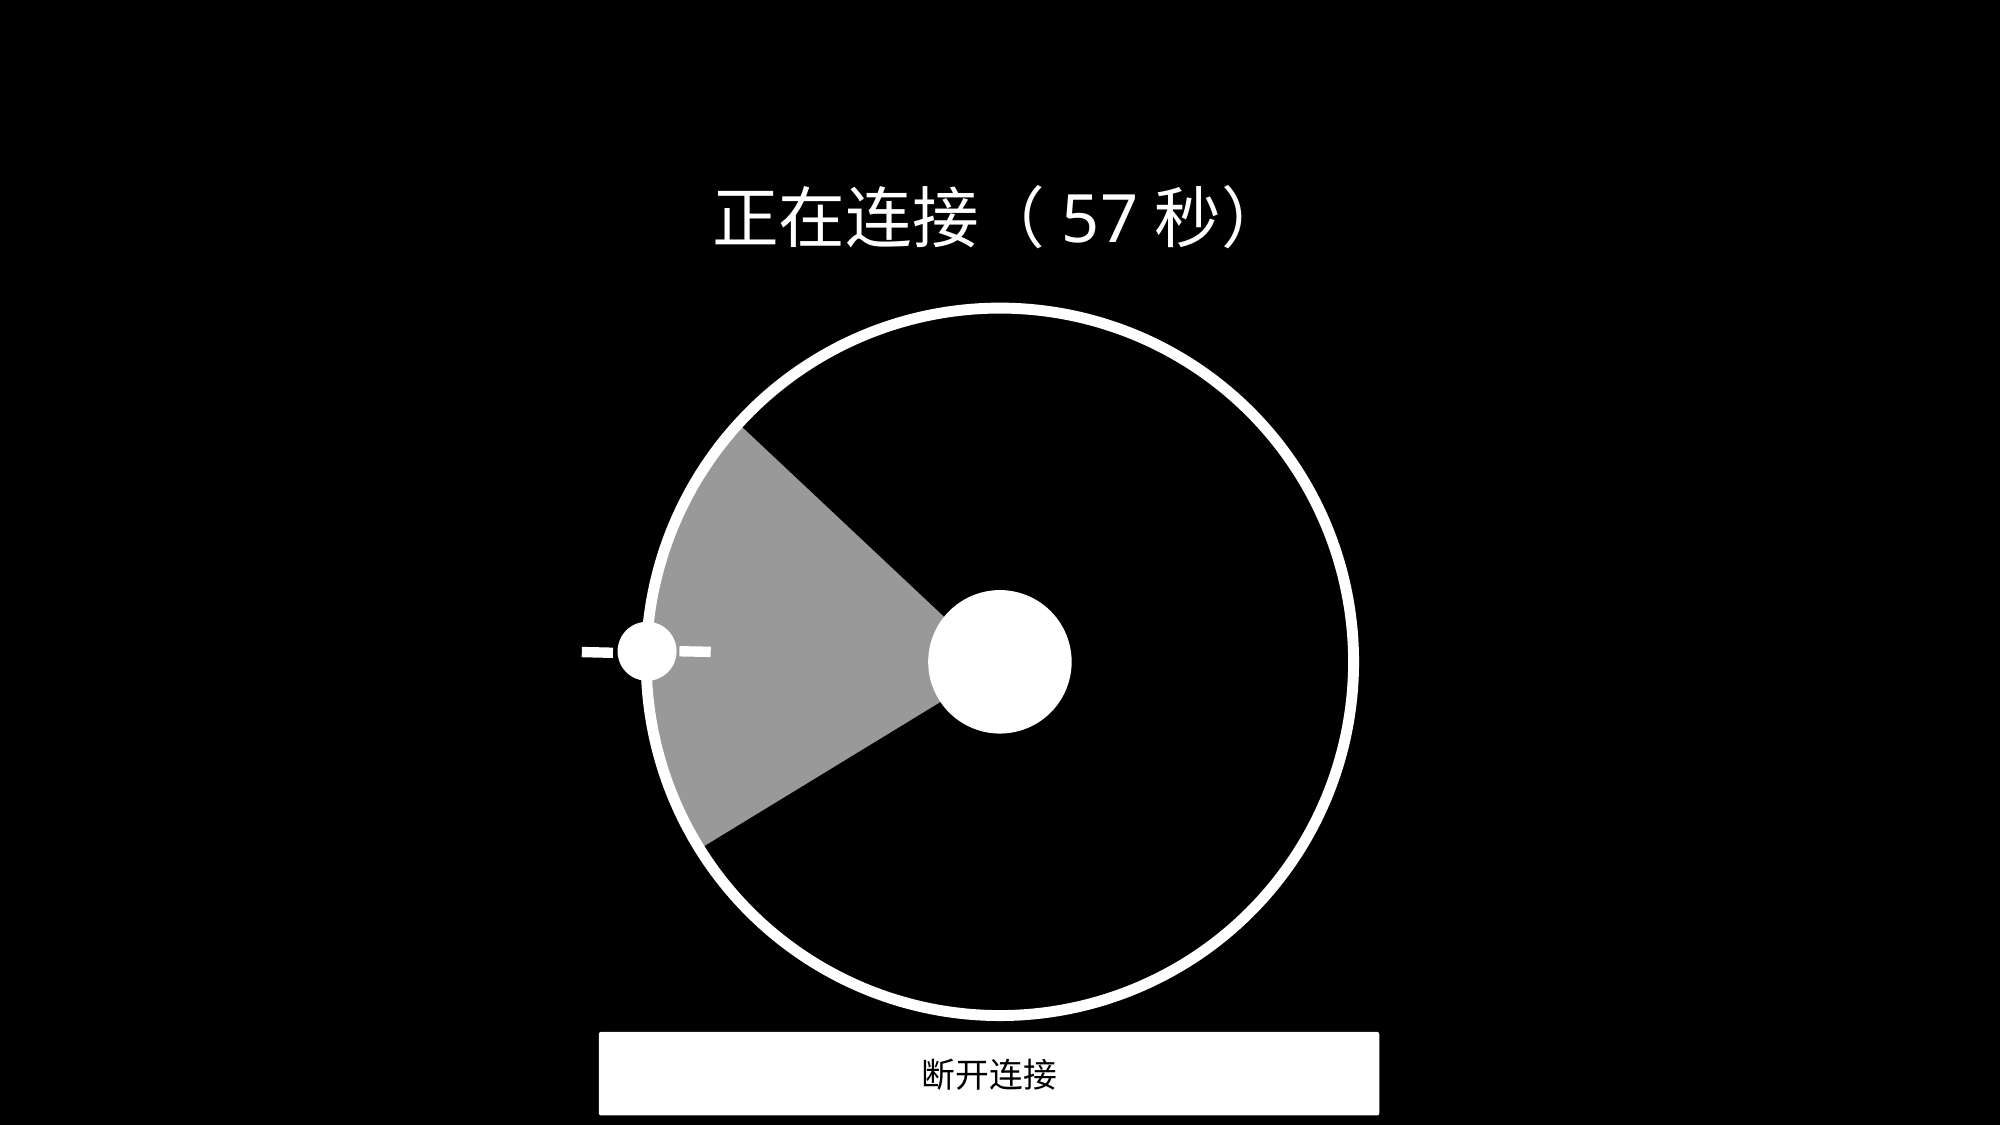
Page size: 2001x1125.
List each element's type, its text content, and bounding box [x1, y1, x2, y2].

text_box [674, 307, 1355, 1017]
text_box 正在连接（57秒） [697, 168, 1303, 264]
text_box 断开连接 [597, 1030, 1381, 1117]
text_box [940, 589, 1073, 735]
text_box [581, 621, 712, 682]
text_box [642, 423, 1000, 849]
